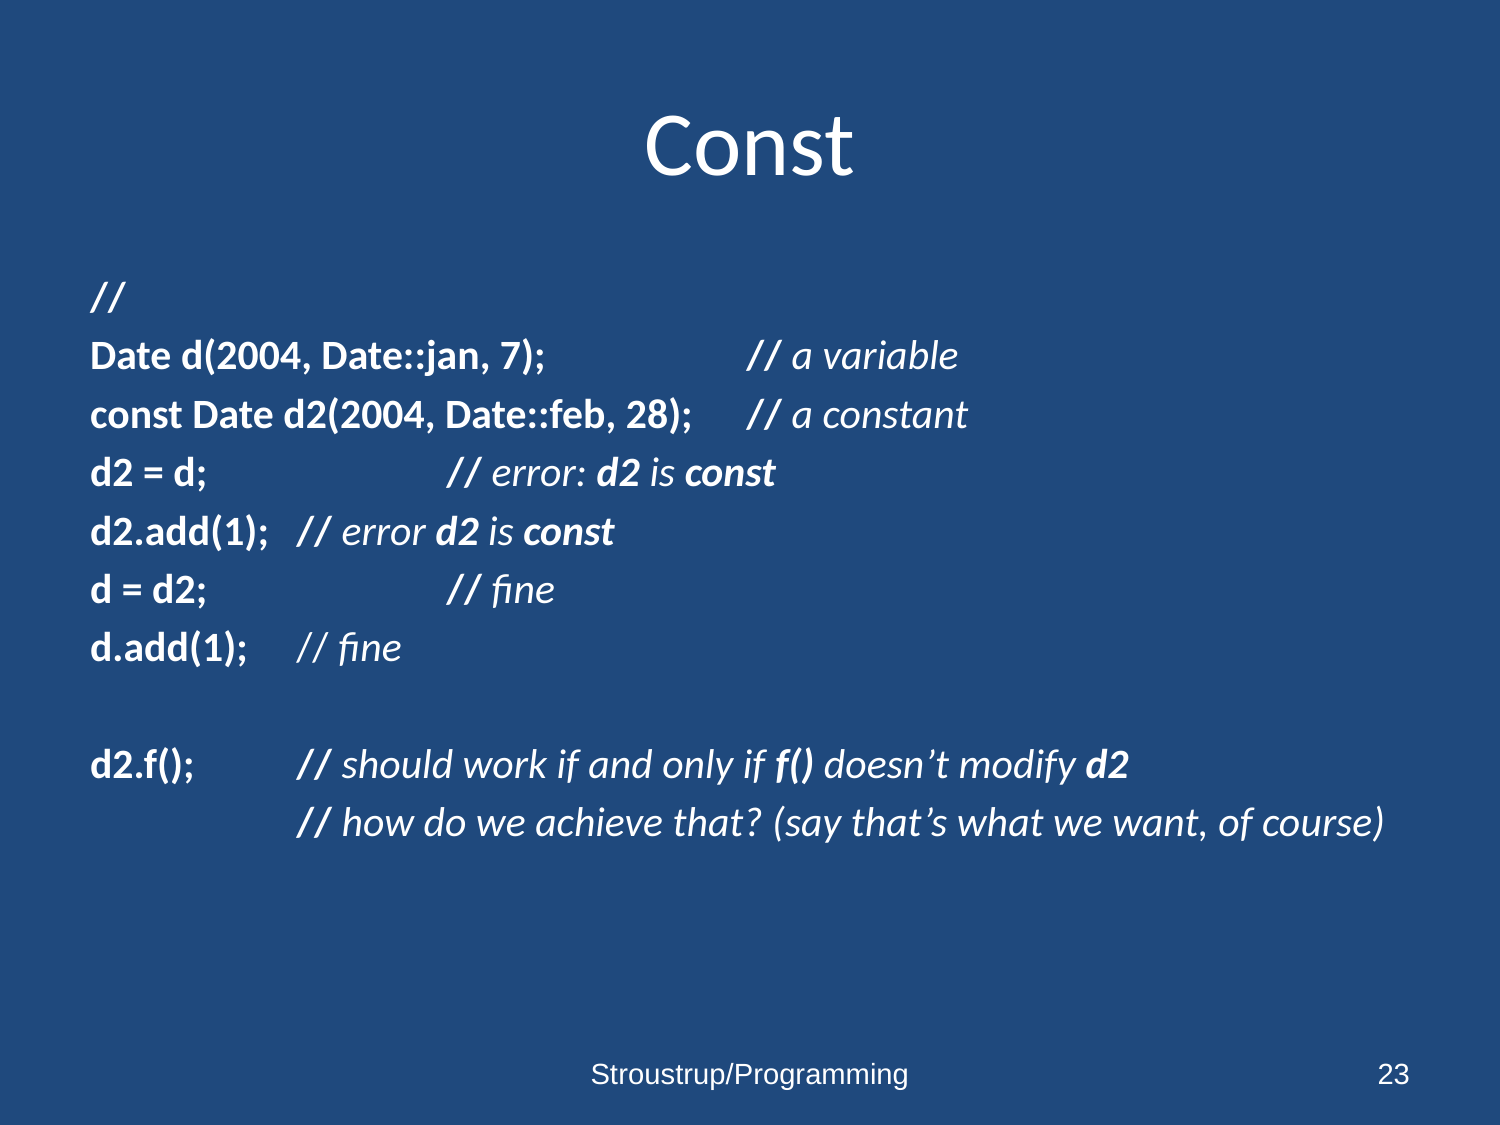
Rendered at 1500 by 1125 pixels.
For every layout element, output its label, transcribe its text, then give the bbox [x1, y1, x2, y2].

footer Stroustrup/Programming [512, 1042, 988, 1103]
title Const [75, 45, 1425, 233]
slide_number 23 [1074, 1042, 1425, 1103]
list // Date d(2004, Date::jan, 7); // a variable const Date d2(2004, Date::feb, 28); // a constant d2 = d; // error: d2 is const d2.add(1); // error d2 is const d = d2; // fine d.add(1); // fine d2.f(); // should work if and only if f() doesn’t modify d2 // how do we achieve that? (say that’s what we want, of course) [75, 262, 1425, 1005]
